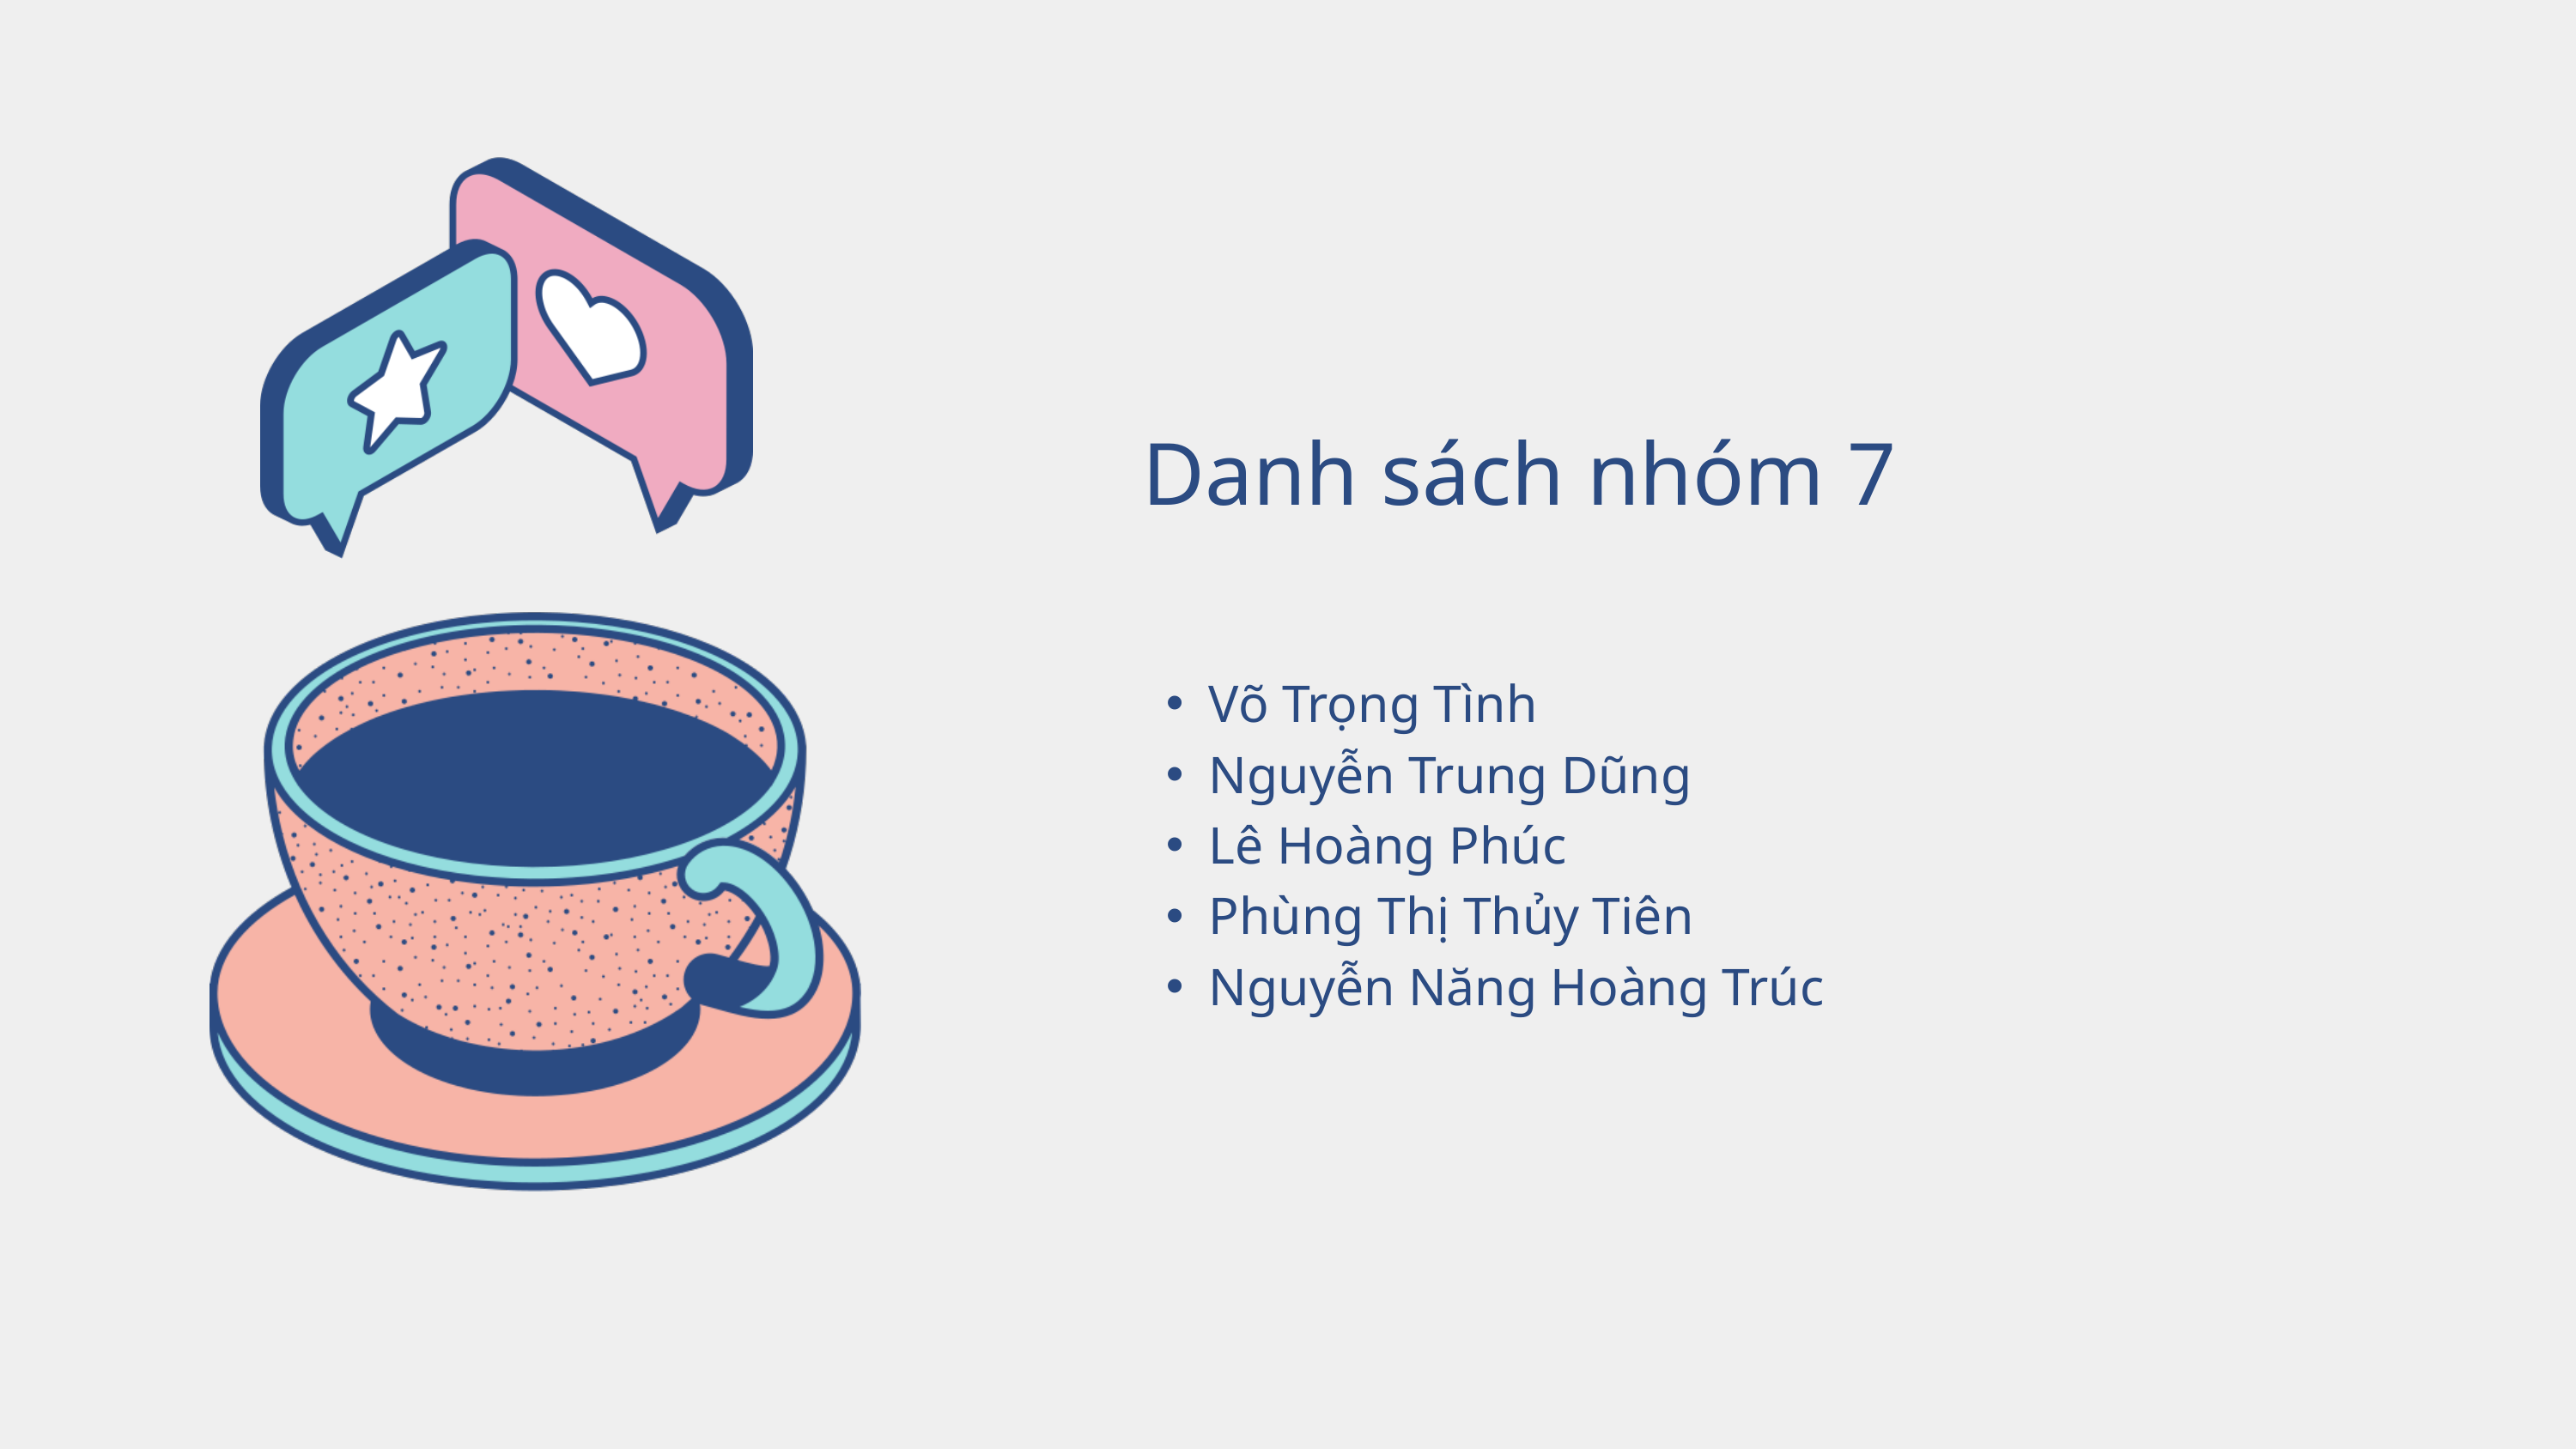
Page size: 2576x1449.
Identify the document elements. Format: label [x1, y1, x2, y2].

picture [260, 155, 753, 560]
picture [210, 610, 861, 1191]
text_box [1122, 412, 2451, 1011]
